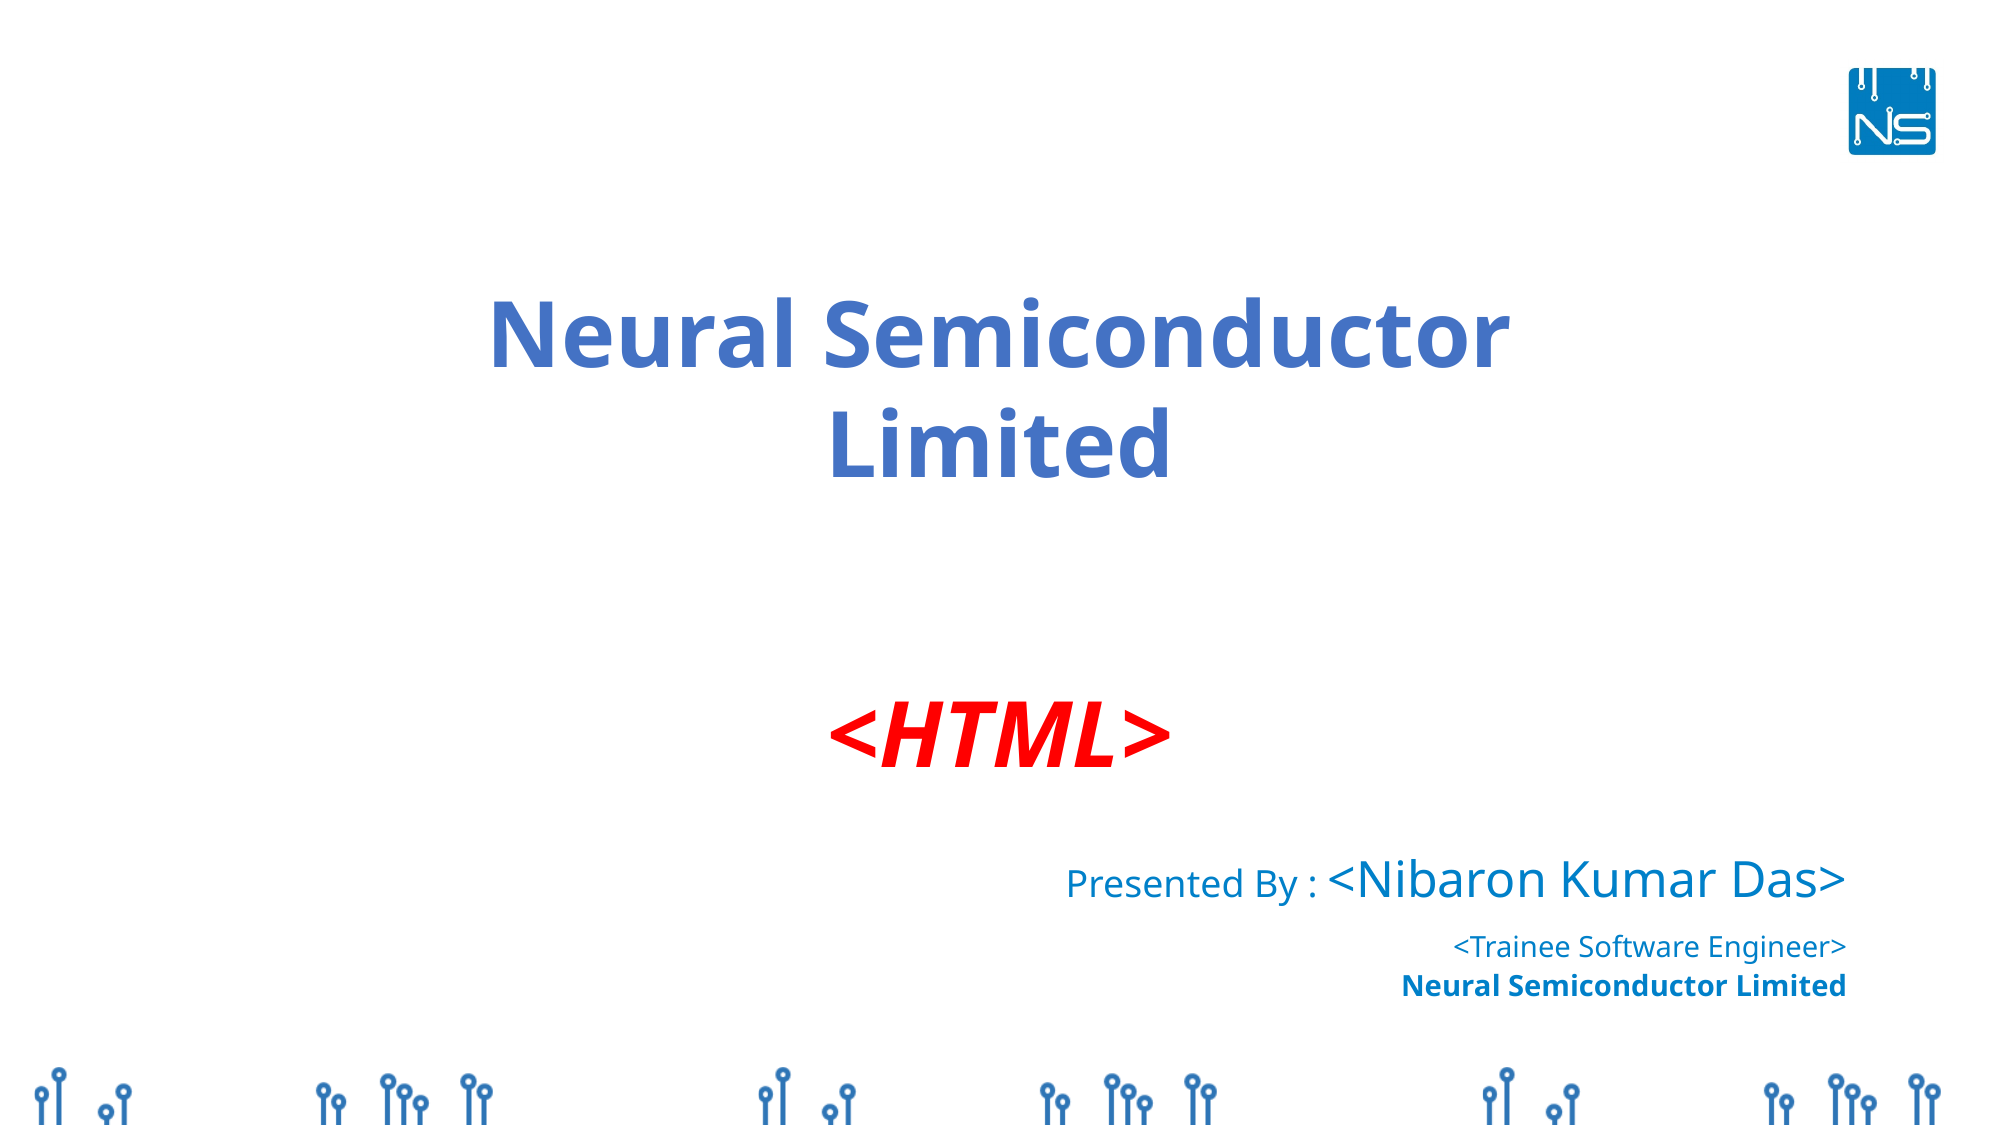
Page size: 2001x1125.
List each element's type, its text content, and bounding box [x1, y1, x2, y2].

text_box Neural Semiconductor Limited <HTML> [287, 267, 1713, 1093]
picture [758, 1093, 1242, 1125]
picture [1482, 1067, 1966, 1125]
picture [34, 1067, 518, 1125]
picture [1840, 59, 1944, 163]
text_box Presented By : <Nibaron Kumar Das> <Trainee Software Engineer> Neural Semiconductor Limited [889, 840, 1863, 1011]
